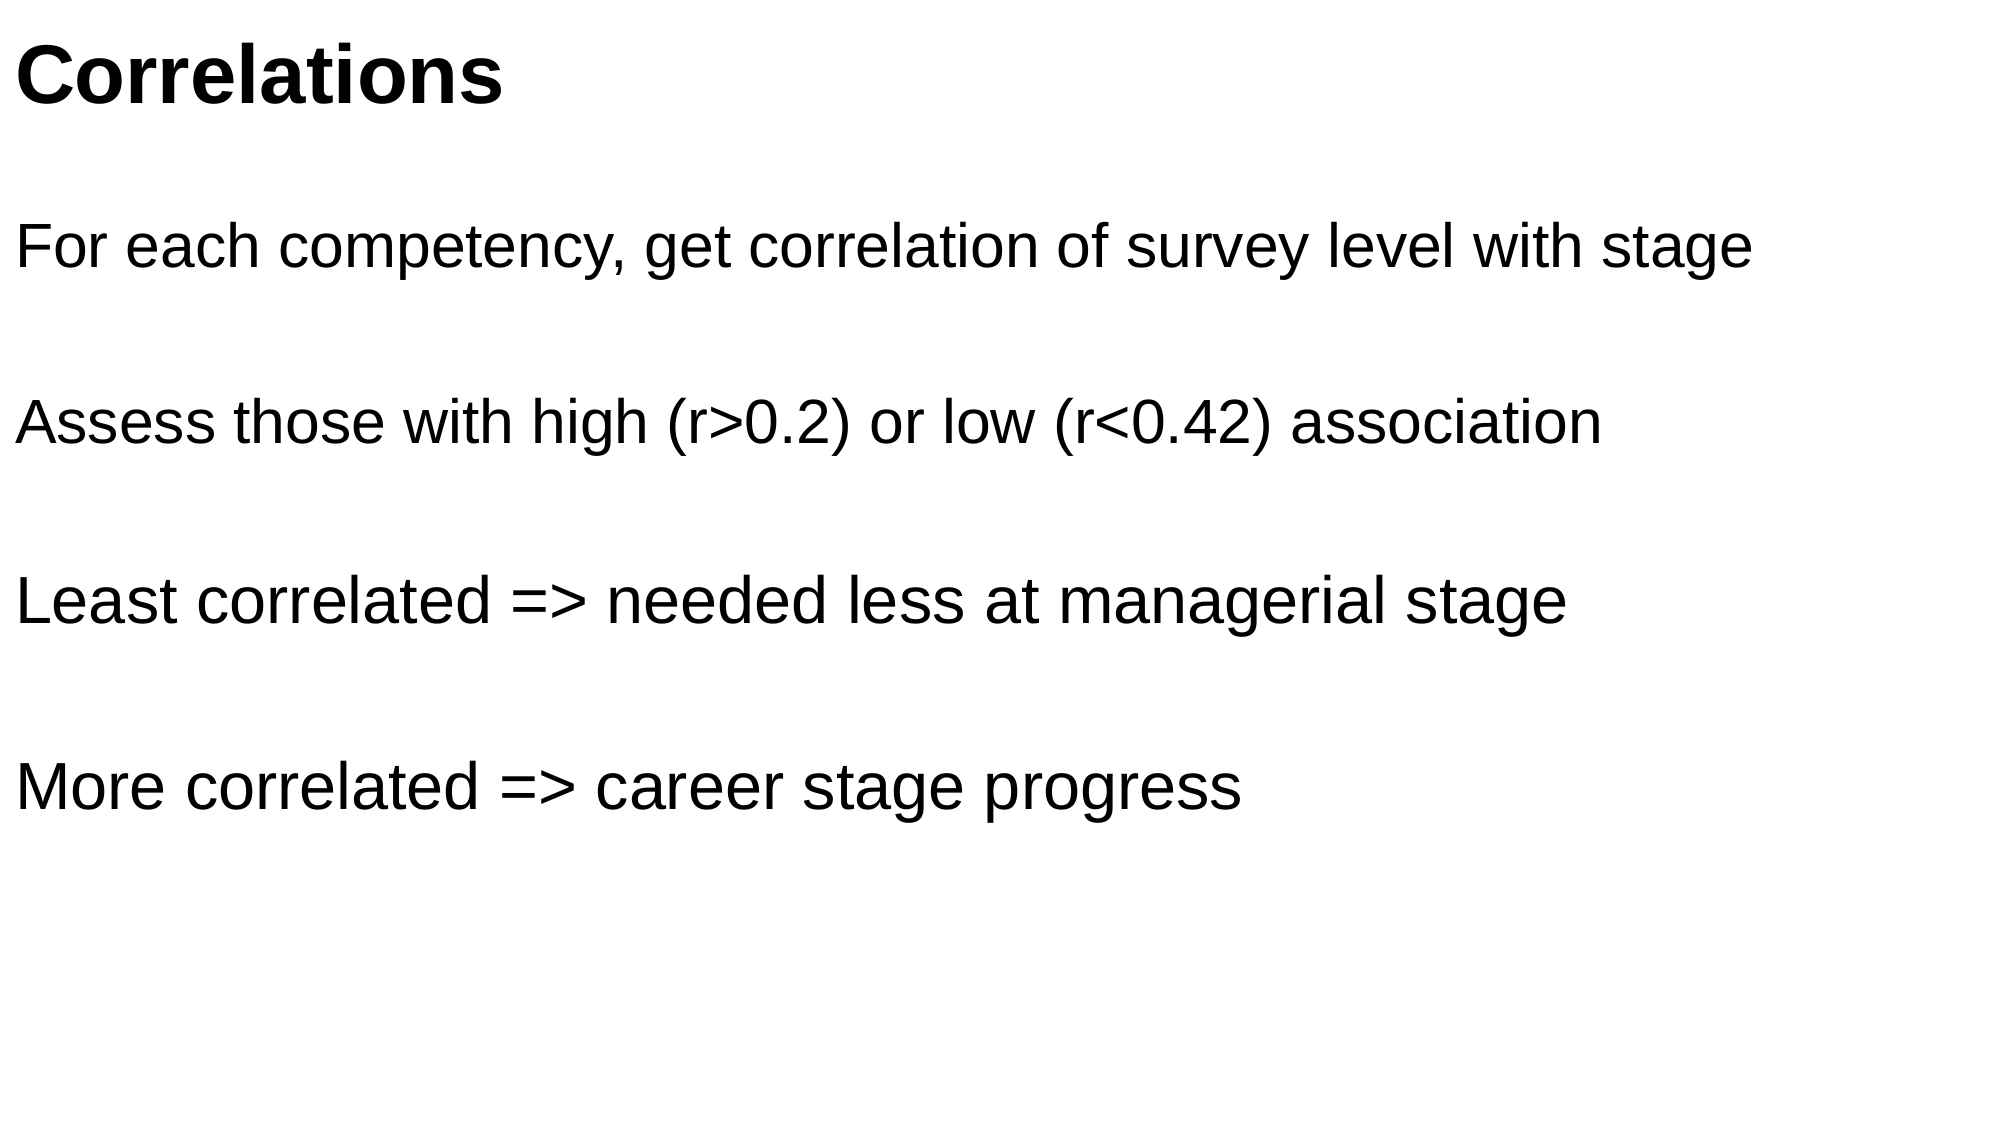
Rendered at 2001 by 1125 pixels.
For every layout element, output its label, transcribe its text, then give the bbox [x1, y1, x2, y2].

list For each competency, get correlation of survey level with stage Assess those with high (r>0.2) or low (r<0.42) association Least correlated => needed less at managerial stage More correlated => career stage progress [0, 205, 2000, 1086]
title Correlations [0, 17, 2000, 136]
